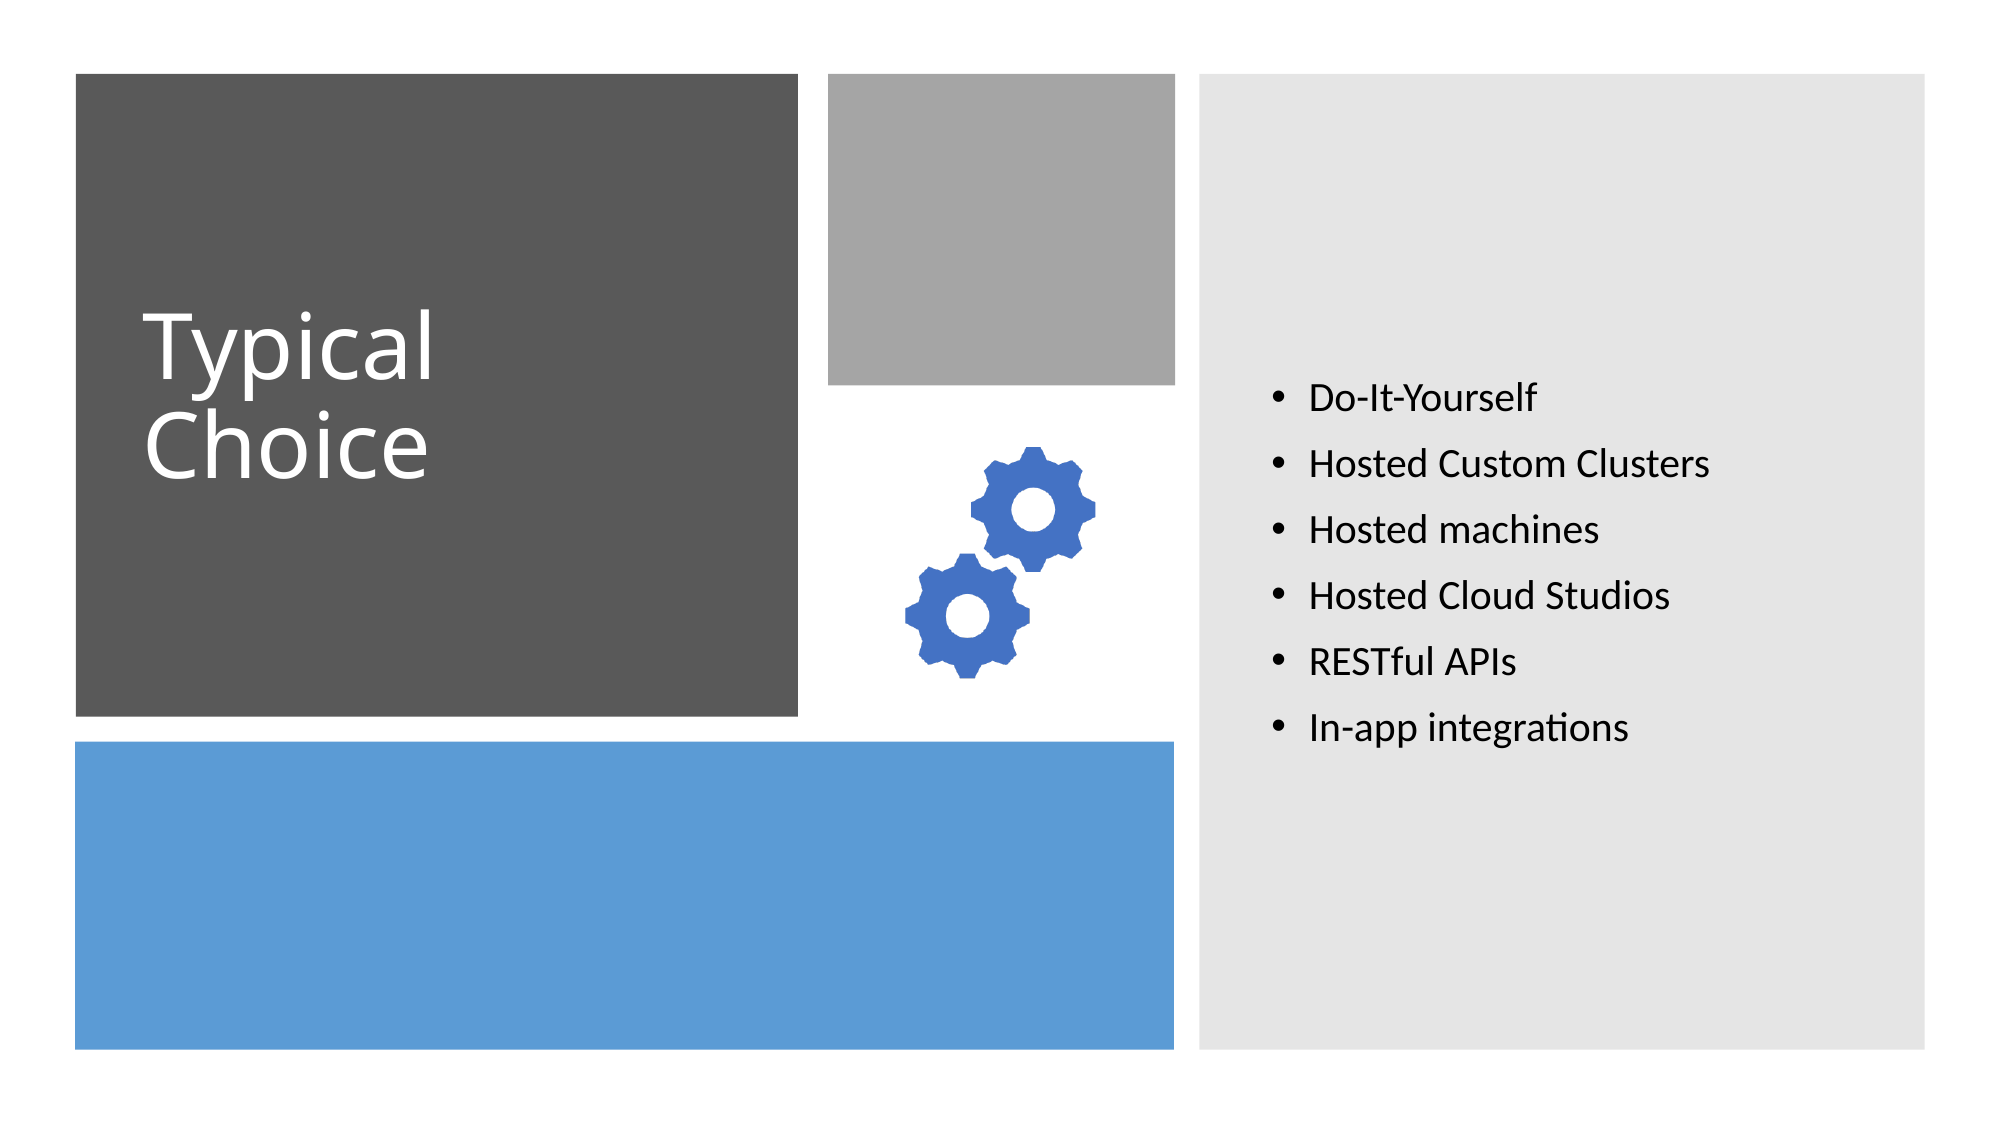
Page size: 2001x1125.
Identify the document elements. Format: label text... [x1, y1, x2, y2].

text_box [75, 73, 799, 718]
text_box [827, 73, 1176, 386]
list Do-It-Yourself Hosted Custom Clusters Hosted machines Hosted Cloud Studios RESTful APIs In-app integrations [1256, 130, 1873, 996]
text_box [74, 741, 1175, 1051]
title Typical Choice [127, 125, 744, 673]
picture [859, 422, 1140, 703]
text_box [1198, 73, 1926, 1051]
